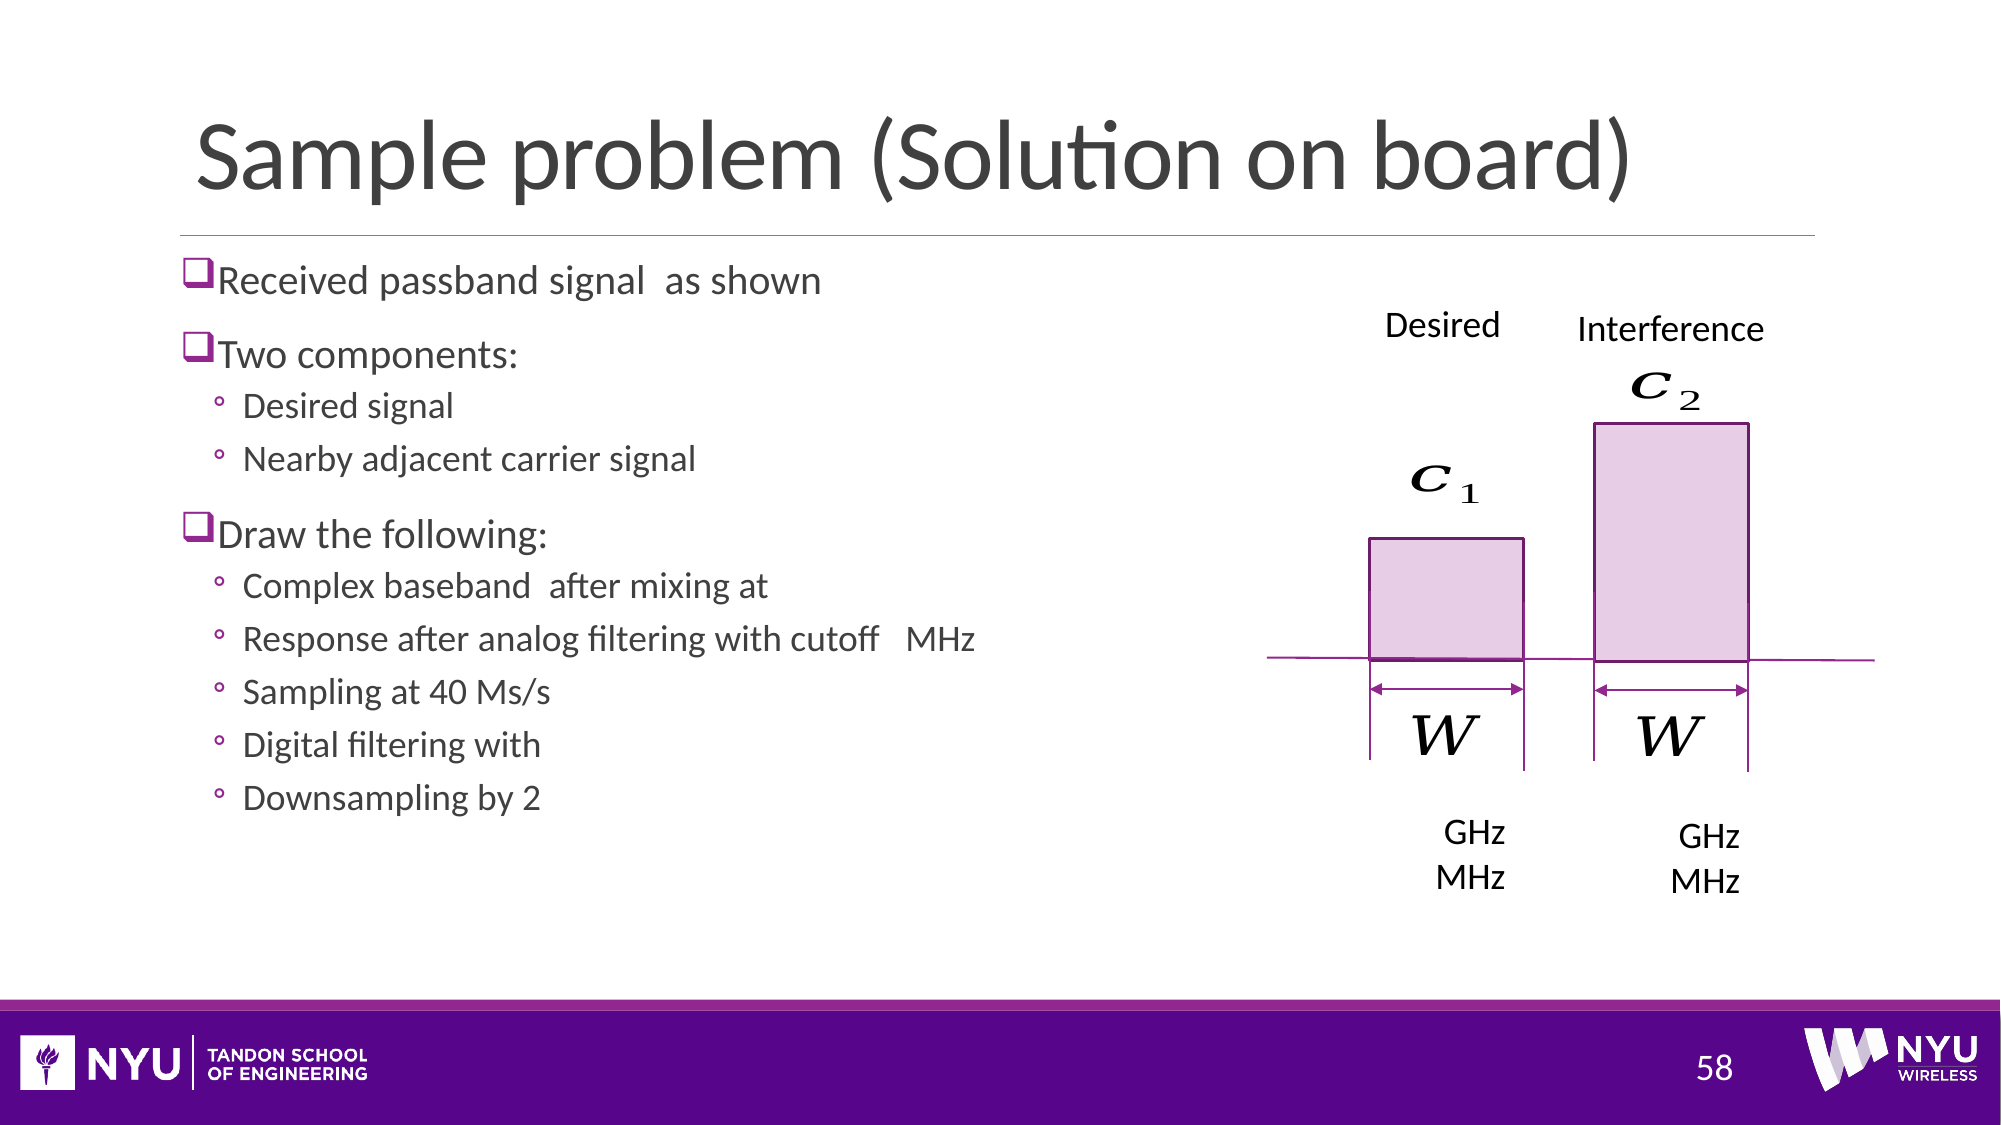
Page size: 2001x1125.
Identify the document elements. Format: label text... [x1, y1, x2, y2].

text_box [1266, 657, 1366, 661]
text_box Desired [1370, 292, 1517, 352]
title Sample problem (Solution on board) [180, 47, 1830, 218]
slide_number 58 [1533, 1035, 1749, 1096]
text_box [1604, 657, 1745, 661]
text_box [1532, 657, 1591, 661]
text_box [1757, 657, 1876, 661]
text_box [1379, 657, 1520, 661]
text_box Interference [1562, 296, 1781, 356]
text_box [1593, 422, 1750, 654]
text_box [1368, 537, 1525, 654]
